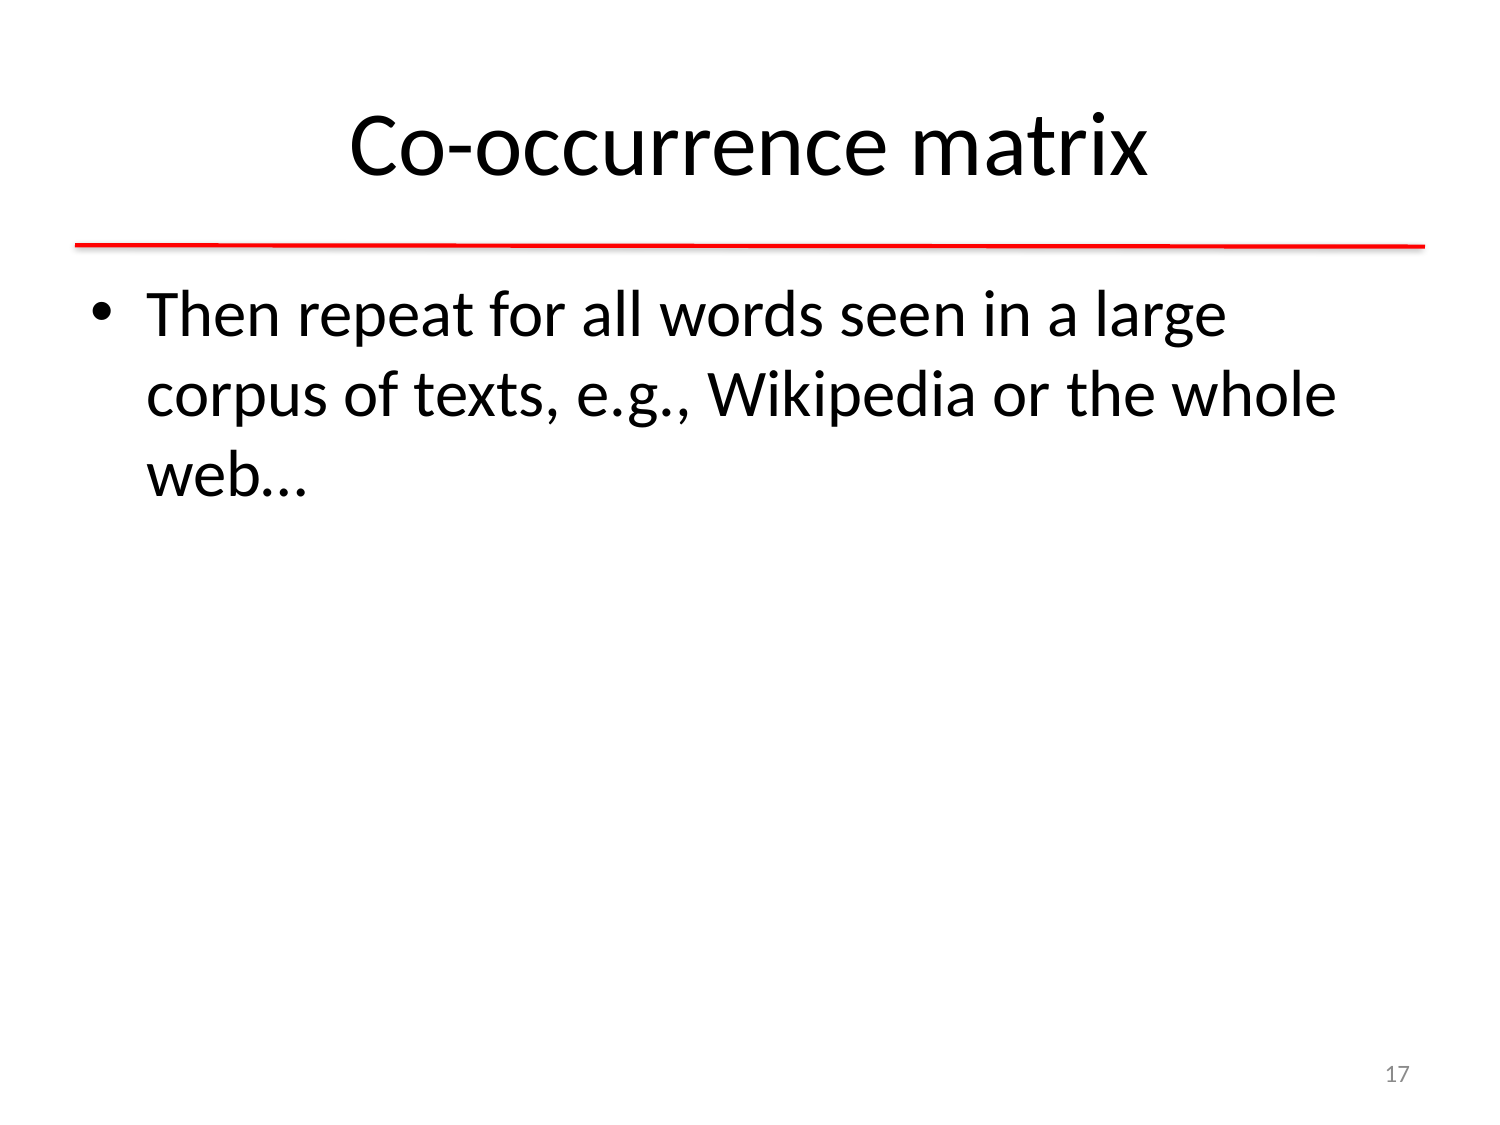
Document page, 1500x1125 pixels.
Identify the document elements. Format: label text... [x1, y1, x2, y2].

list Then repeat for all words seen in a large corpus of texts, e.g., Wikipedia or the whole web… [75, 262, 1425, 1005]
slide_number 17 [1074, 1042, 1425, 1103]
title Co-occurrence matrix [75, 45, 1425, 233]
